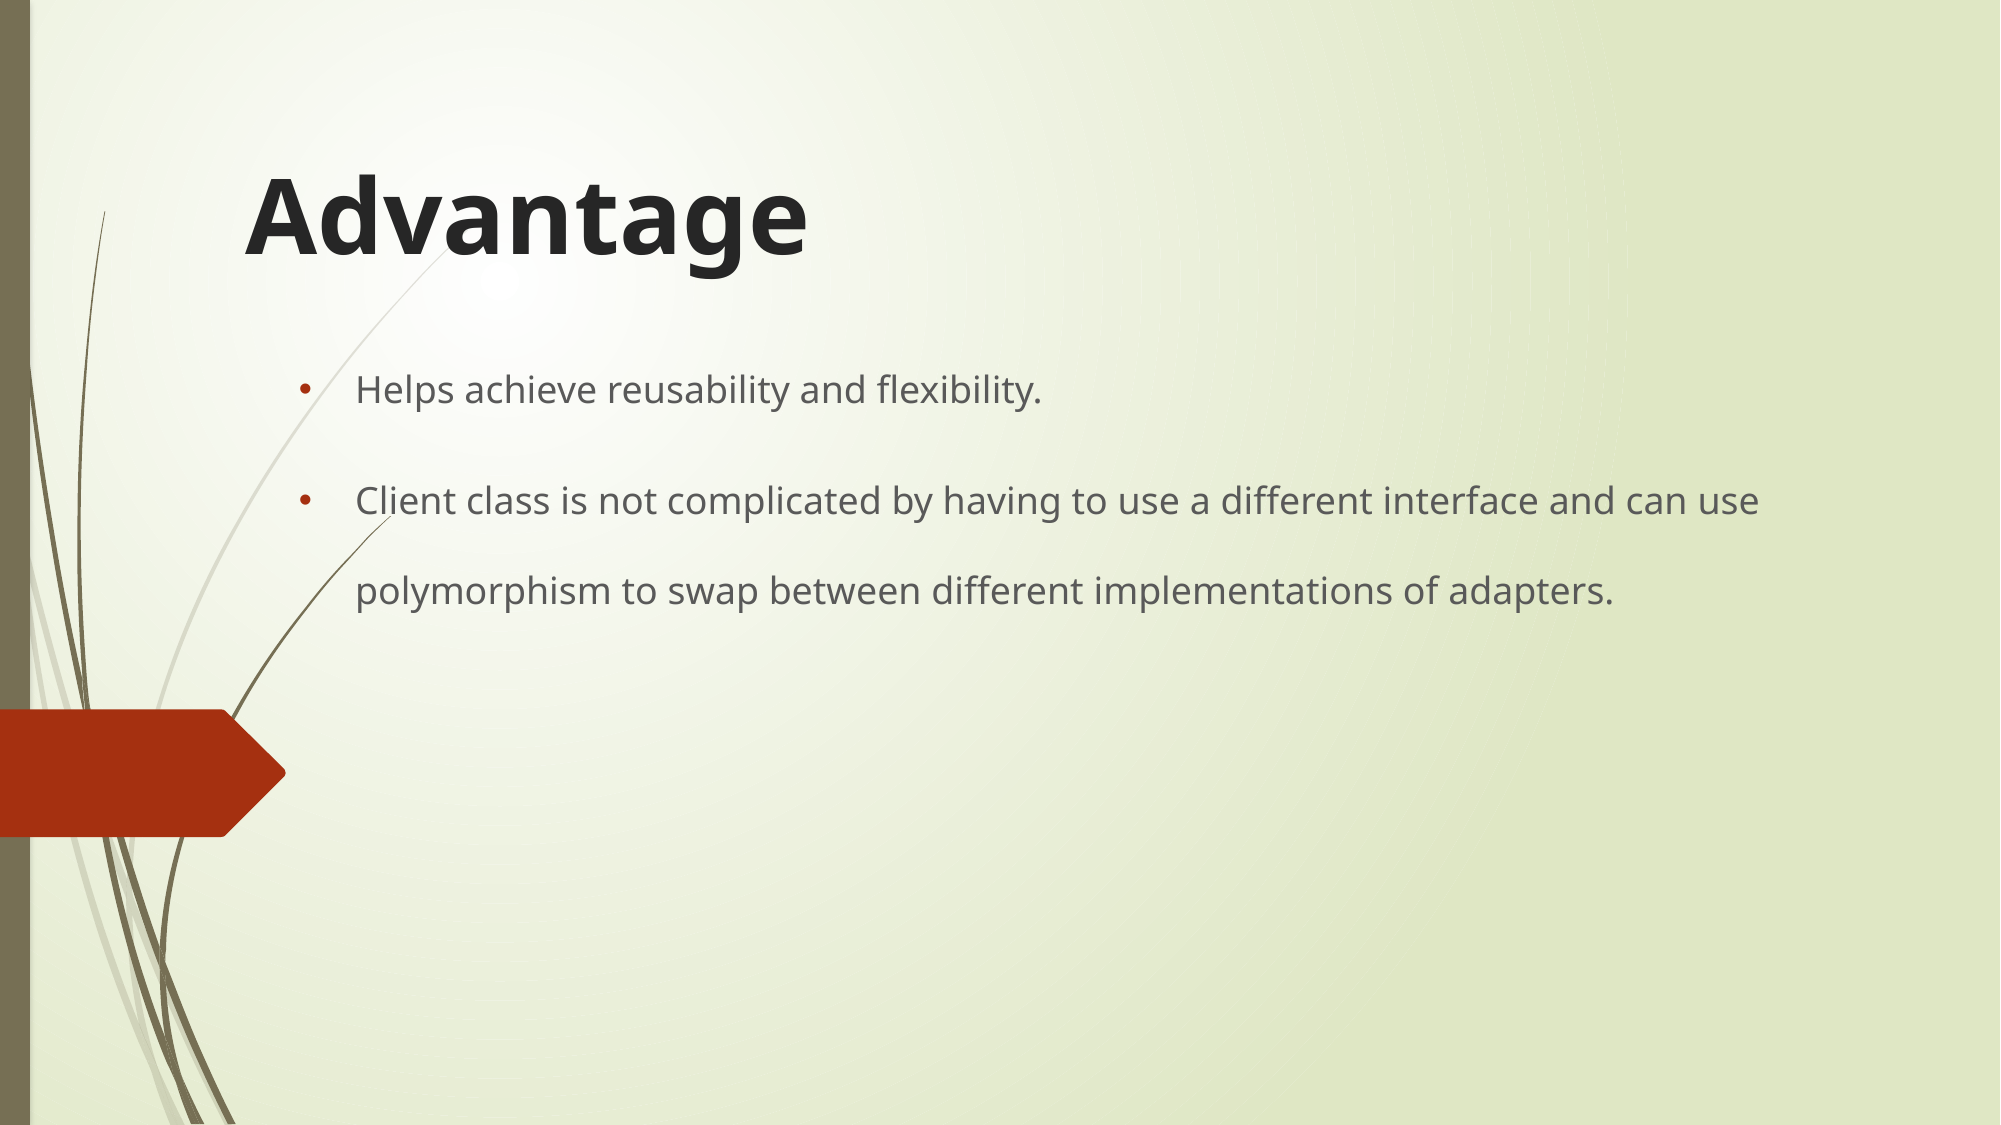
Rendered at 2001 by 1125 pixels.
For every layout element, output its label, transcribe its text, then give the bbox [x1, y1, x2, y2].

title Advantage [230, 111, 857, 283]
subtitle Helps achieve reusability and flexibility. Client class is not complicated by having to use a different interface and can use polymorphism to swap between different implementations of adapters. [283, 313, 1784, 786]
